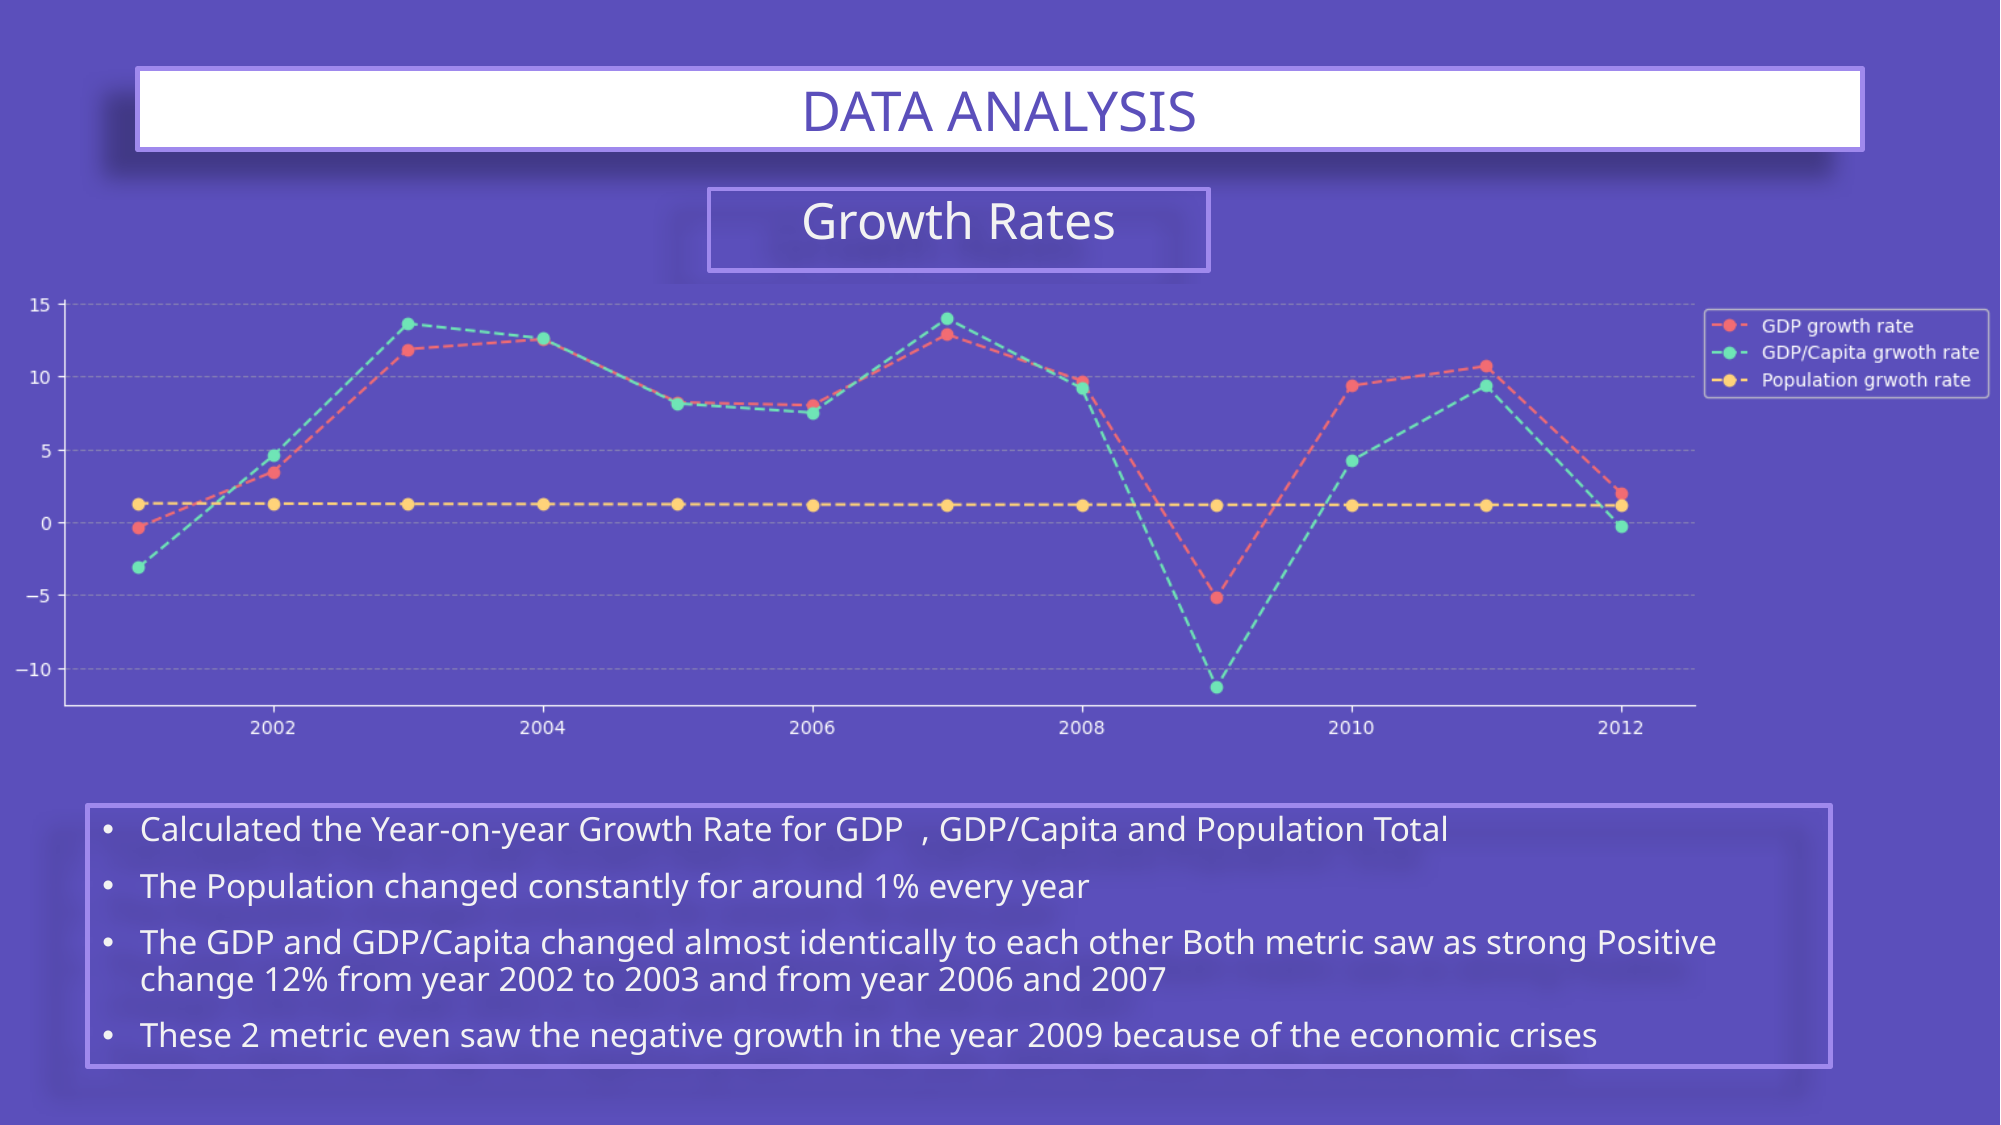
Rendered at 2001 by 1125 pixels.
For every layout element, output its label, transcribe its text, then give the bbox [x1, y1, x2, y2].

list Calculated the Year-on-year Growth Rate for GDP , GDP/Capita and Population Total The Population changed constantly for around 1% every year The GDP and GDP/Capita changed almost identically to each other Both metric saw as strong Positive change 12% from year 2002 to 2003 and from year 2006 and 2007 These 2 metric even saw the negative growth in the year 2009 because of the economic crises [87, 805, 1831, 1067]
title DATA ANALYSIS [137, 68, 1863, 150]
picture [0, 284, 2000, 750]
text_box Growth Rates [709, 188, 1209, 271]
